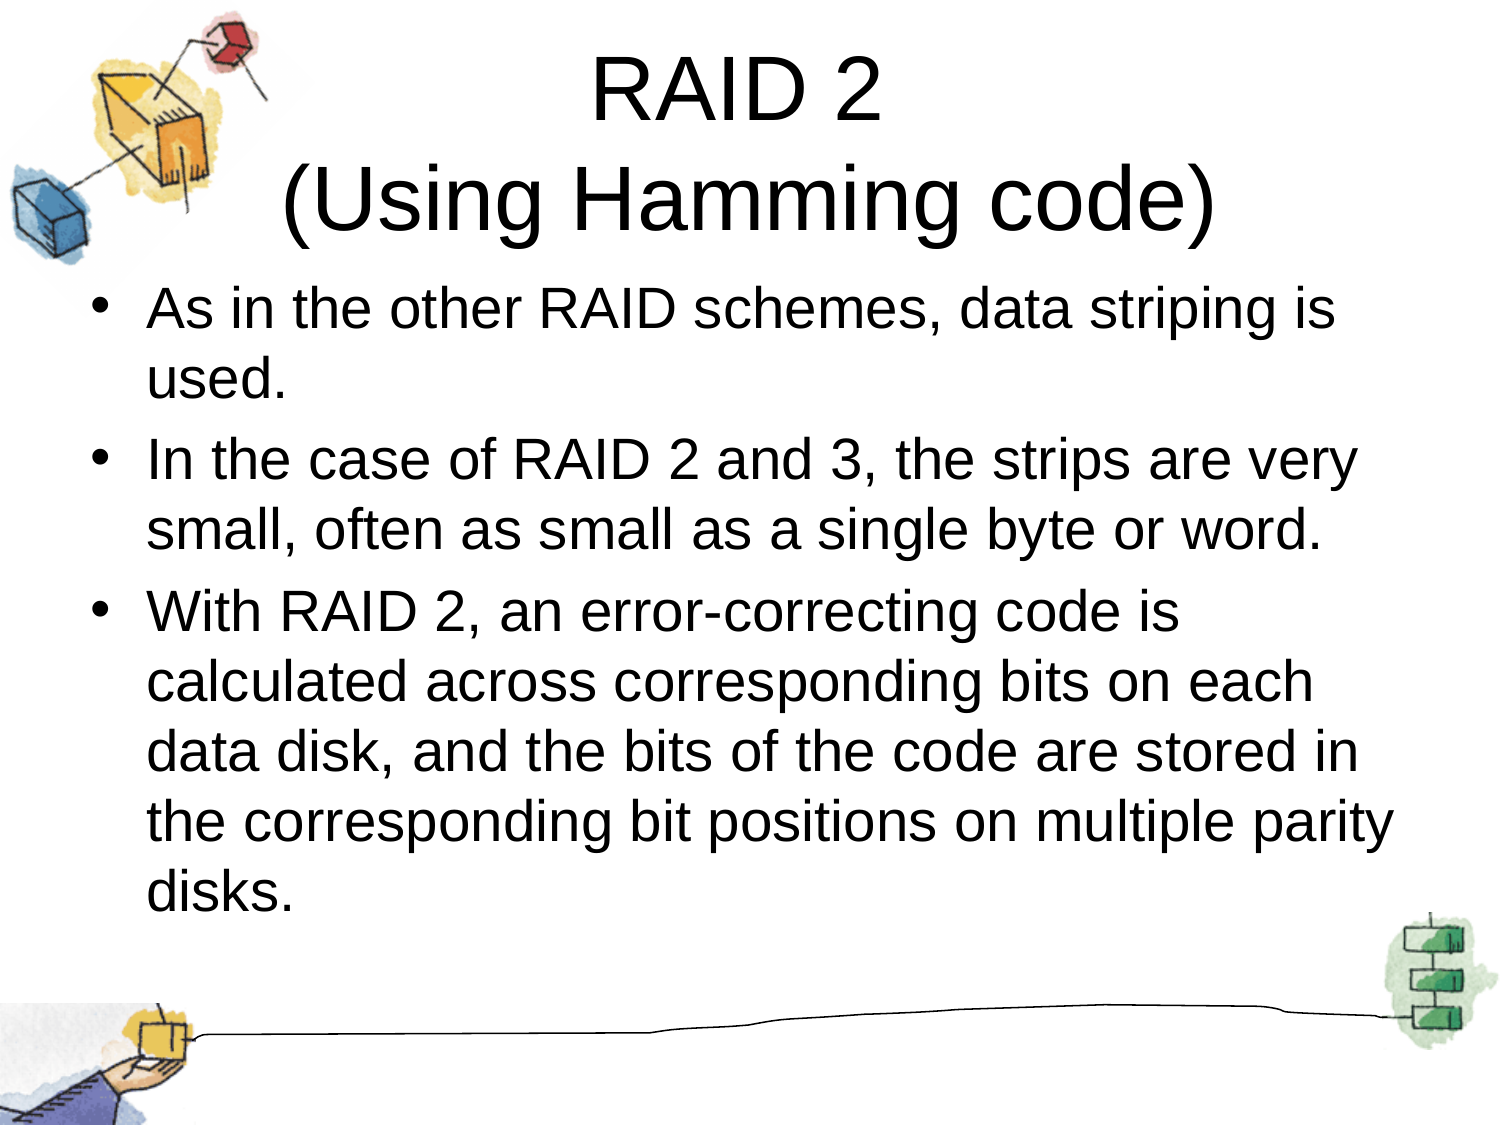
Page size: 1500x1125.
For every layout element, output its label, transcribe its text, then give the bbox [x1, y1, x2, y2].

list As in the other RAID schemes, data striping is used. In the case of RAID 2 and 3, the strips are very small, often as small as a single byte or word. With RAID 2, an error-correcting code is calculated across corresponding bits on each data disk, and the bits of the code are stored in the corresponding bit positions on multiple parity disks. [74, 262, 1438, 988]
picture [0, 1003, 196, 1125]
picture [114, 0, 274, 44]
picture [0, 85, 167, 305]
title RAID 2 (Using Hamming code) [74, 44, 1426, 233]
picture [1382, 912, 1500, 1050]
